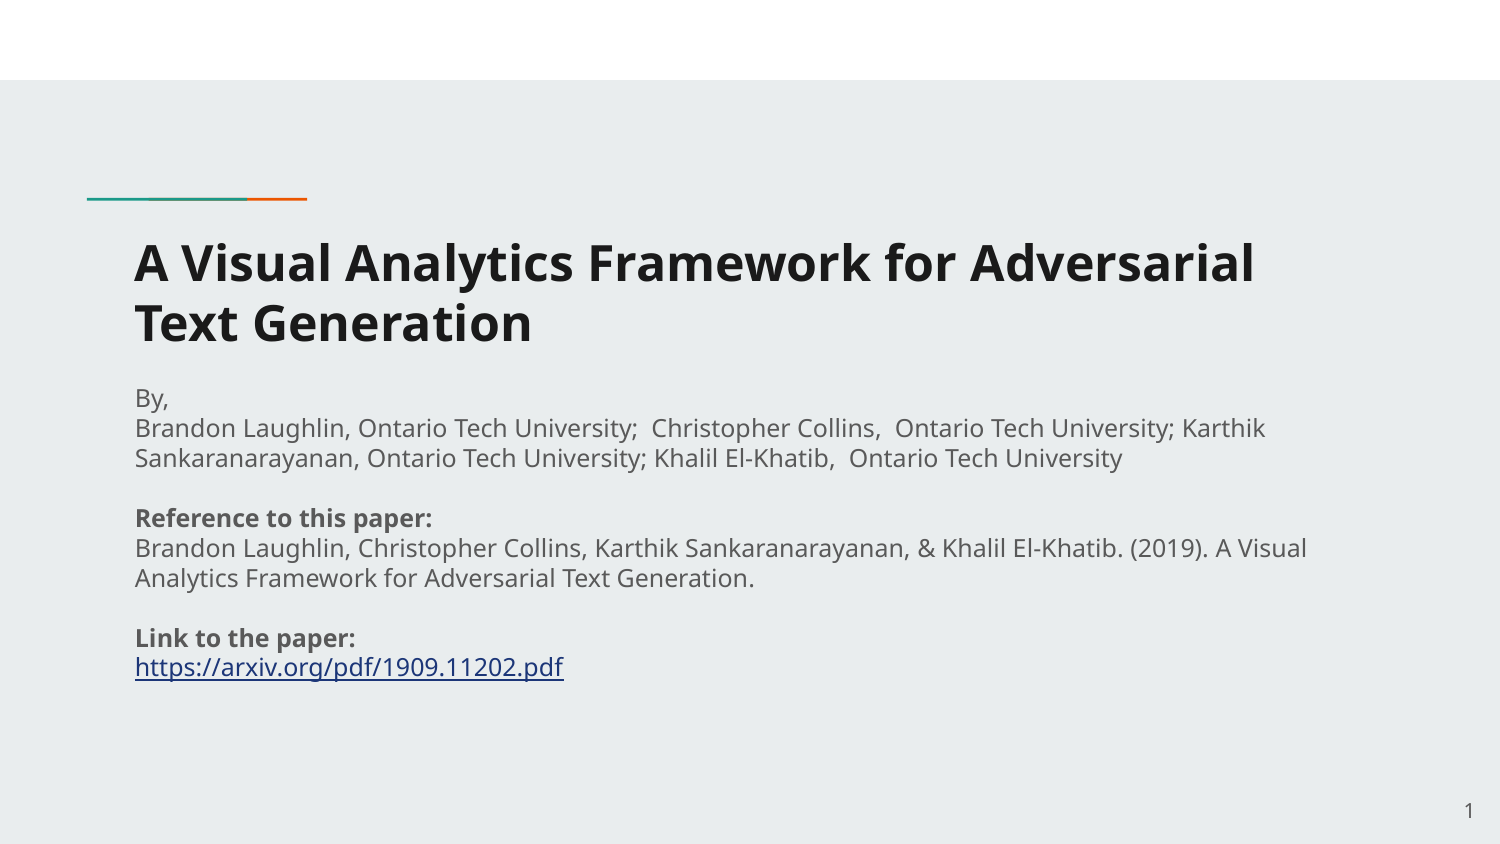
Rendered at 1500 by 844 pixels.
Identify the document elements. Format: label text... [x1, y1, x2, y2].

slide_number ‹#› [1400, 779, 1491, 844]
title A Visual Analytics Framework for Adversarial Text Generation [119, 216, 1381, 361]
subtitle By, Brandon Laughlin, Ontario Tech University; Christopher Collins, Ontario Tech University; Karthik Sankaranarayanan, Ontario Tech University; Khalil El-Khatib, Ontario Tech University Reference to this paper: Brandon Laughlin, Christopher Collins, Karthik Sankaranarayanan, & Khalil El-Khatib. (2019). A Visual Analytics Framework for Adversarial Text Generation. Link to the paper: https://arxiv.org/pdf/1909.11202.pdf [119, 367, 1381, 795]
